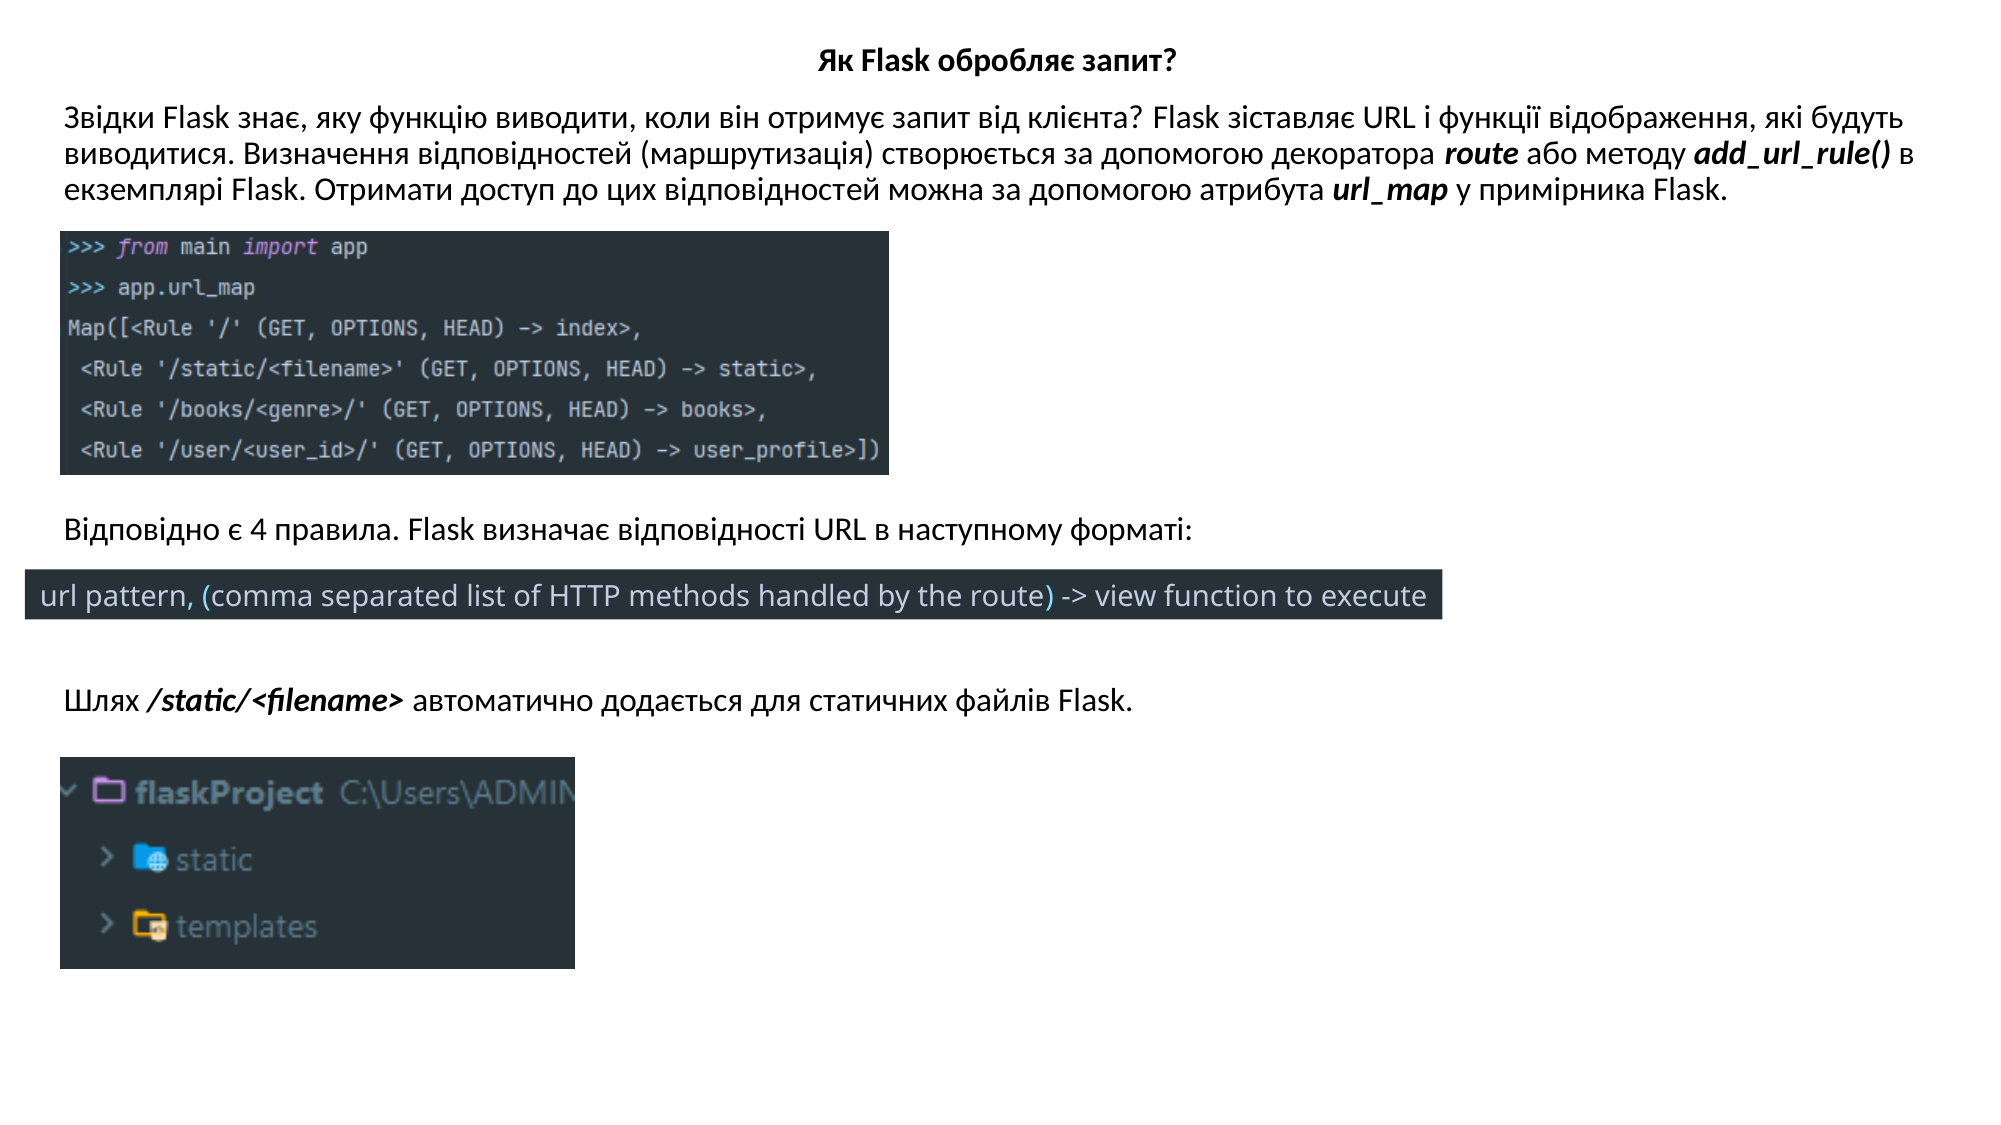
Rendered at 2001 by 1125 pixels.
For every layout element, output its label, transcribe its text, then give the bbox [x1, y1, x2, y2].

list Як Flask обробляє запит? Звідки Flask знає, яку функцію виводити, коли він отримує запит від клієнта? Flask зіставляє URL і функції відображення, які будуть виводитися. Визначення відповідностей (маршрутизація) створюється за допомогою декоратора route або методу add_url_rule() в екземплярі Flask. Отримати доступ до цих відповідностей можна за допомогою атрибута url_map у примірника Flask. Відповідно є 4 правила. Flask визначає відповідності URL в наступному форматі: [49, 35, 1947, 1074]
text_box url pattern, (comma separated list of HTTP methods handled by the route) -> view function to execute [24, 569, 1443, 620]
text_box Шлях /static/<filename> автоматично додається для статичних файлів Flask. [49, 670, 1701, 726]
picture [60, 757, 575, 969]
picture [60, 231, 889, 475]
